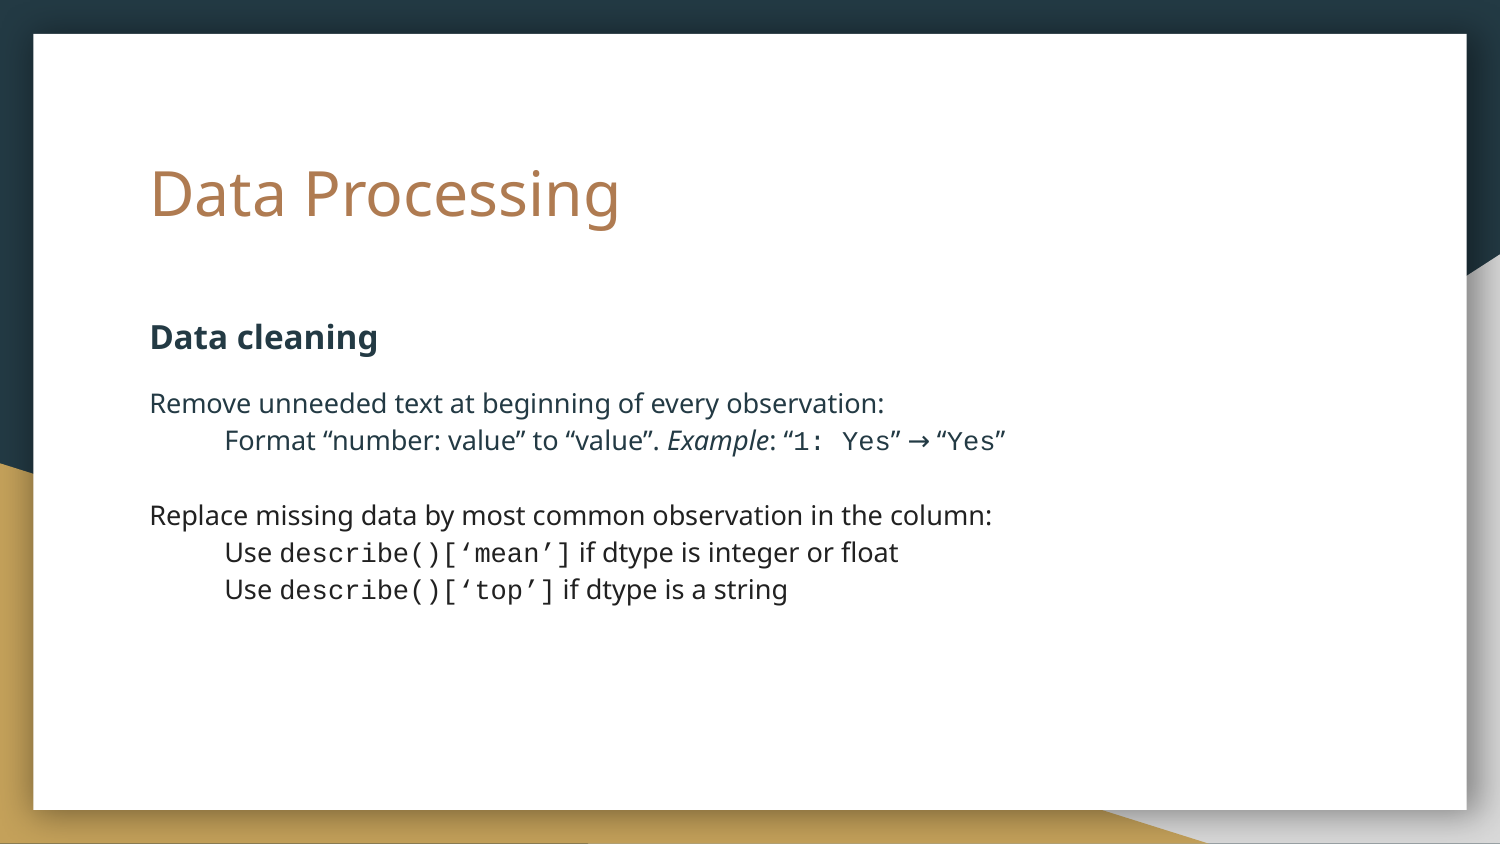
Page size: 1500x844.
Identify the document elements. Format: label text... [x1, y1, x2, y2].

title Data Processing [134, 138, 1366, 295]
list Data cleaning Remove unneeded text at beginning of every observation: Format “number: value” to “value”. Example: “1: Yes” → “Yes” Replace missing data by most common observation in the column: Use describe()[‘mean’] if dtype is integer or float Use describe()[‘top’] if dtype is a string [134, 295, 1366, 729]
